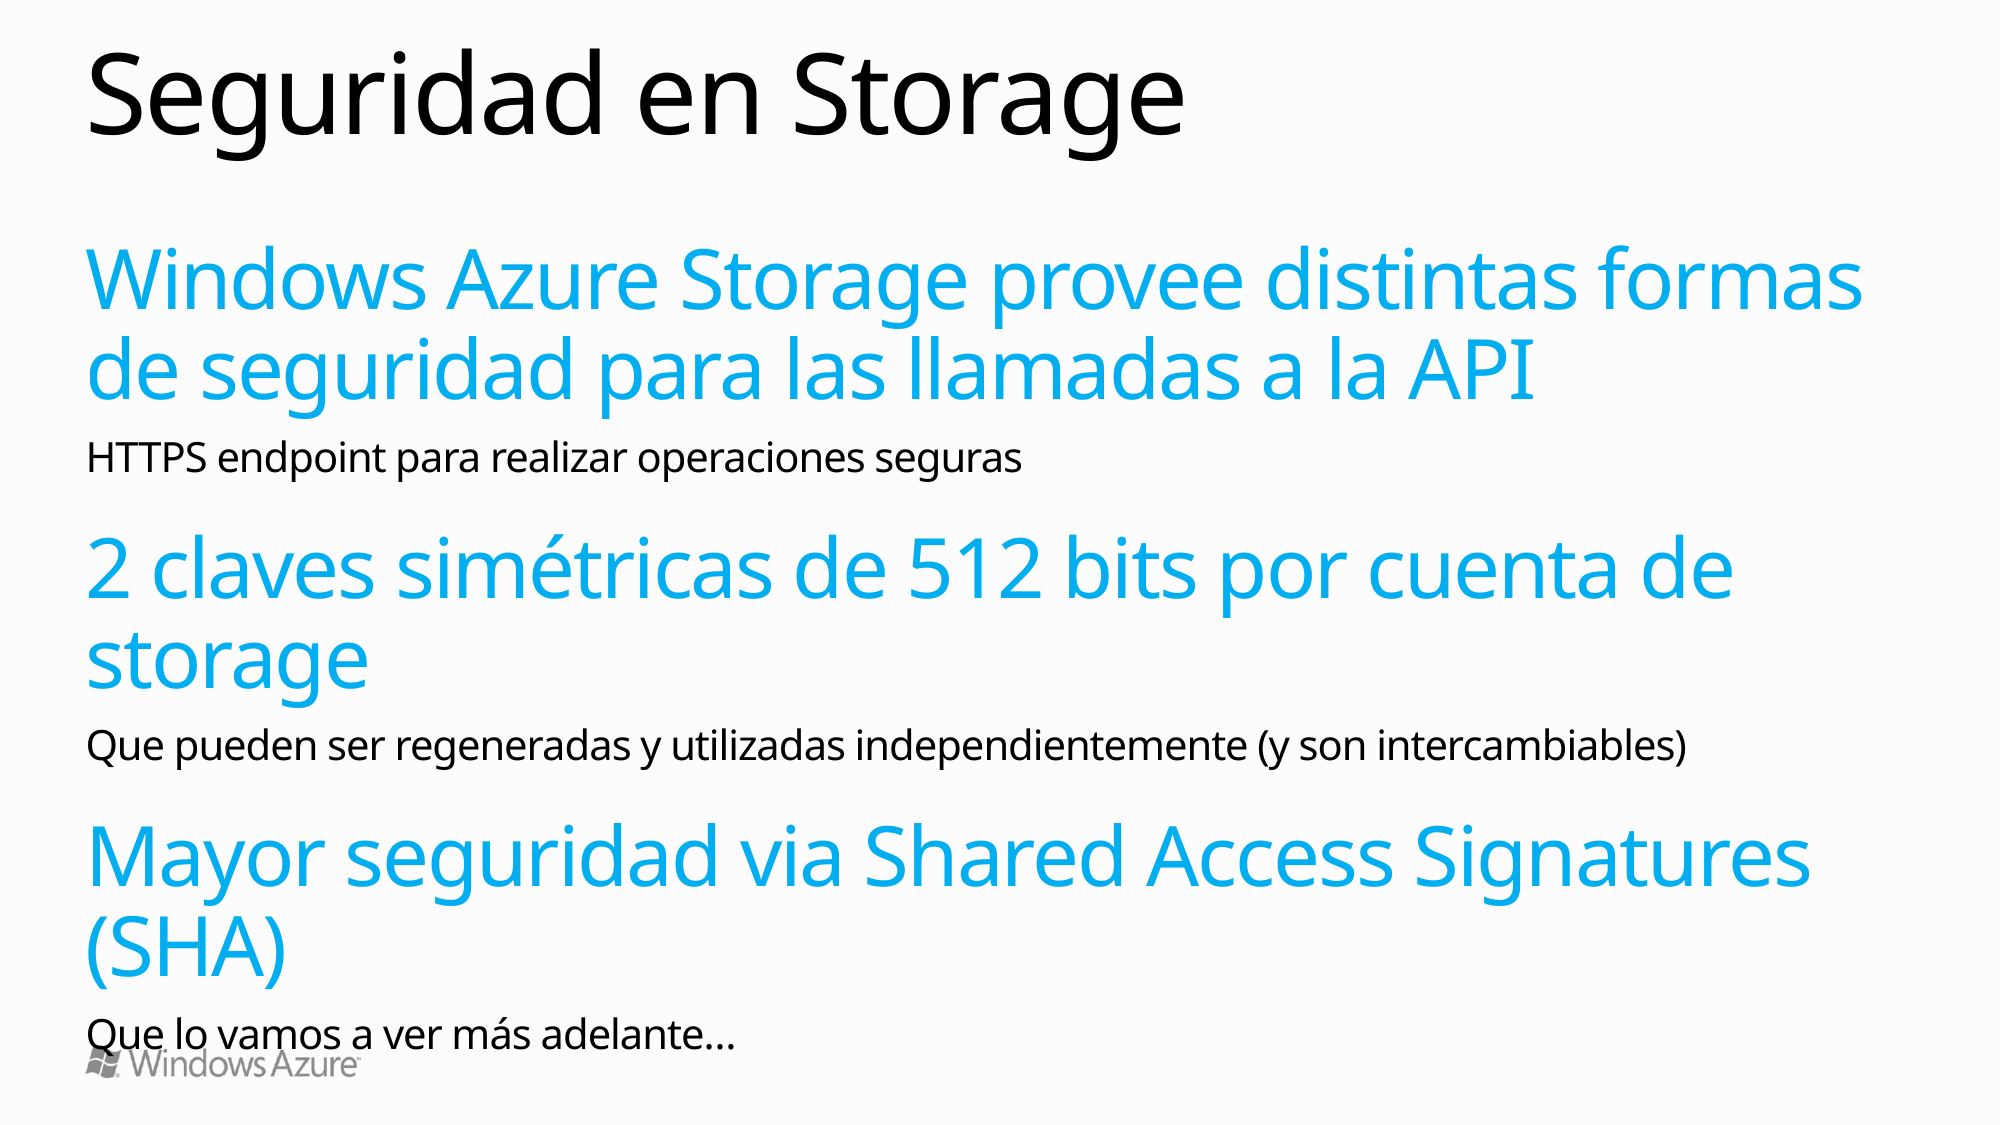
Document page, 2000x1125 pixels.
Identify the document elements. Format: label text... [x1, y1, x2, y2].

list Windows Azure Storage provee distintas formas de seguridad para las llamadas a la API HTTPS endpoint para realizar operaciones seguras 2 claves simétricas de 512 bits por cuenta de storage Que pueden ser regeneradas y utilizadas independientemente (y son intercambiables) Mayor seguridad via Shared Access Signatures (SHA) Que lo vamos a ver más adelante… [85, 237, 1914, 886]
title Seguridad en Storage [85, 37, 1914, 161]
